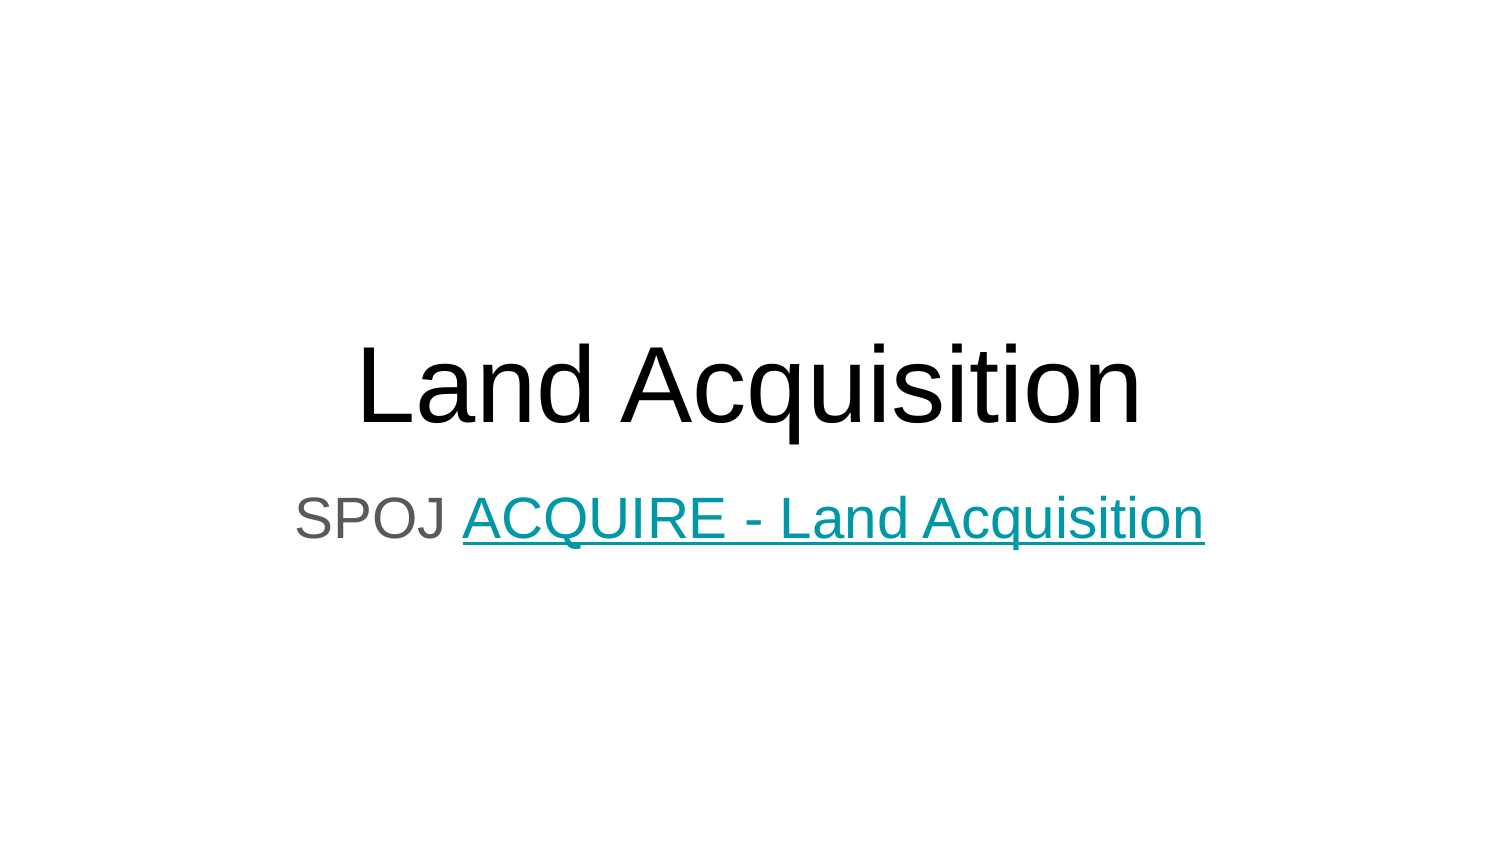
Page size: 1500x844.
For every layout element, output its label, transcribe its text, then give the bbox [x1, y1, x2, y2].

subtitle SPOJ ACQUIRE - Land Acquisition [51, 464, 1449, 595]
title Land Acquisition [51, 122, 1449, 459]
